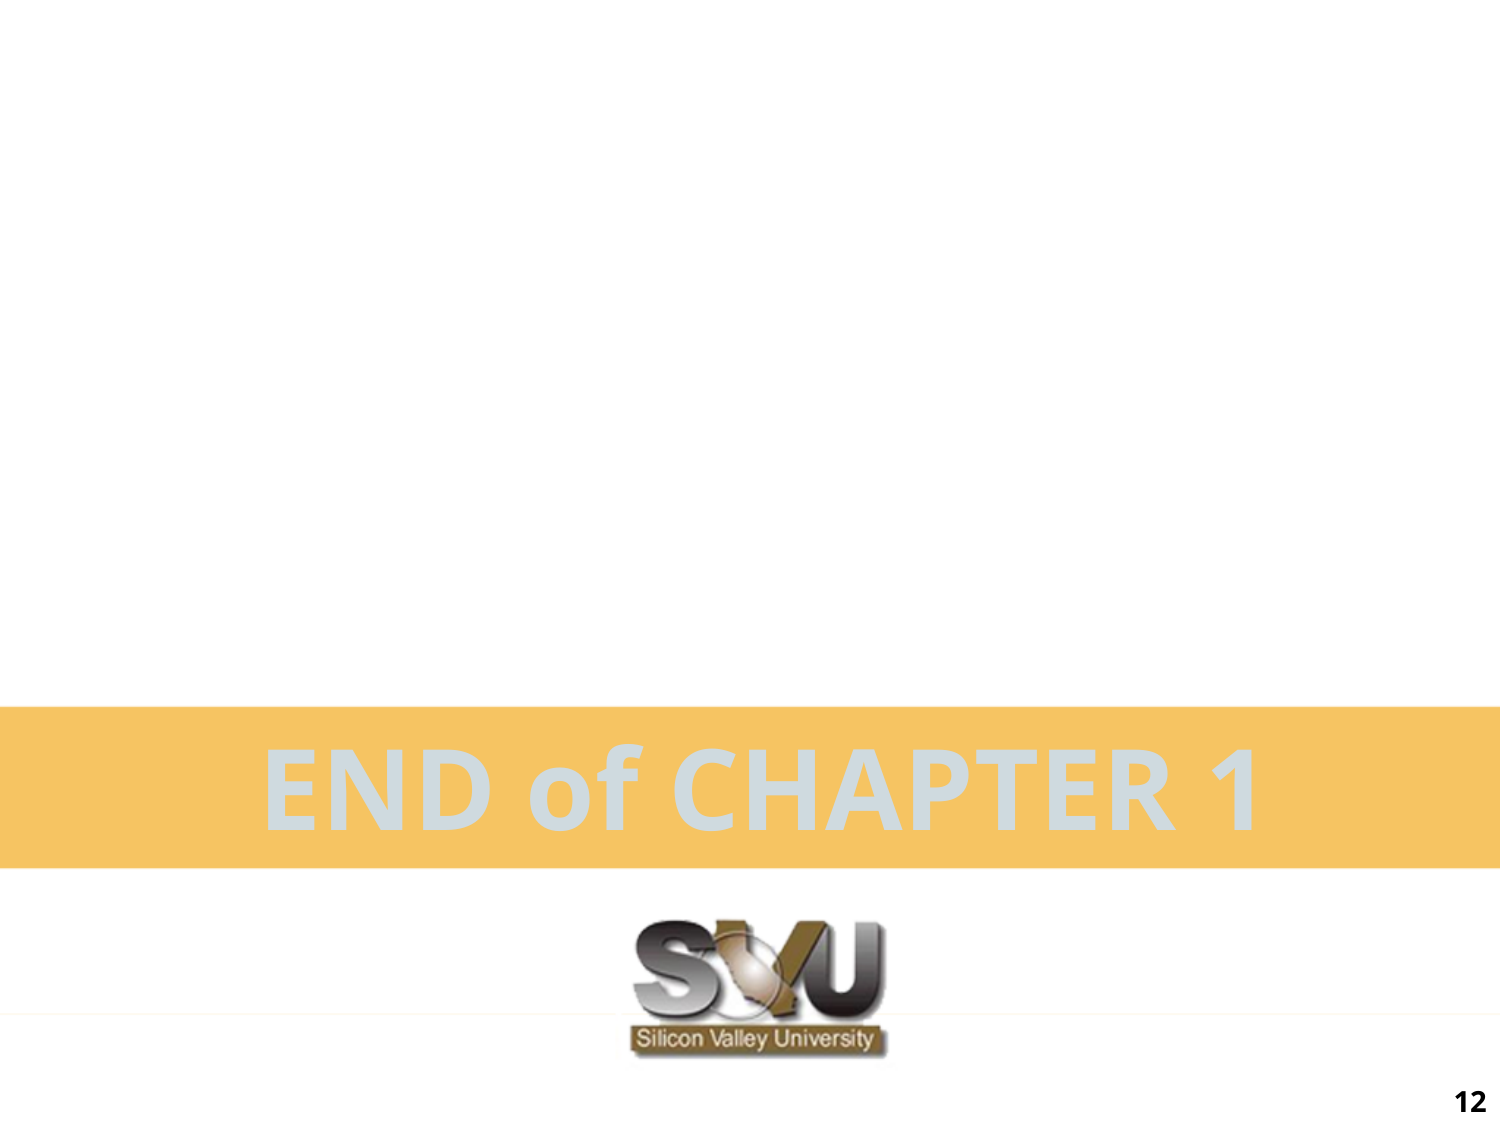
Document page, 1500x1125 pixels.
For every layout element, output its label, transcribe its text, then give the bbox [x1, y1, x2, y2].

text_box END of CHAPTER 1 [243, 710, 1286, 861]
slide_number 12 [1417, 1073, 1500, 1125]
picture [0, 0, 1500, 1125]
